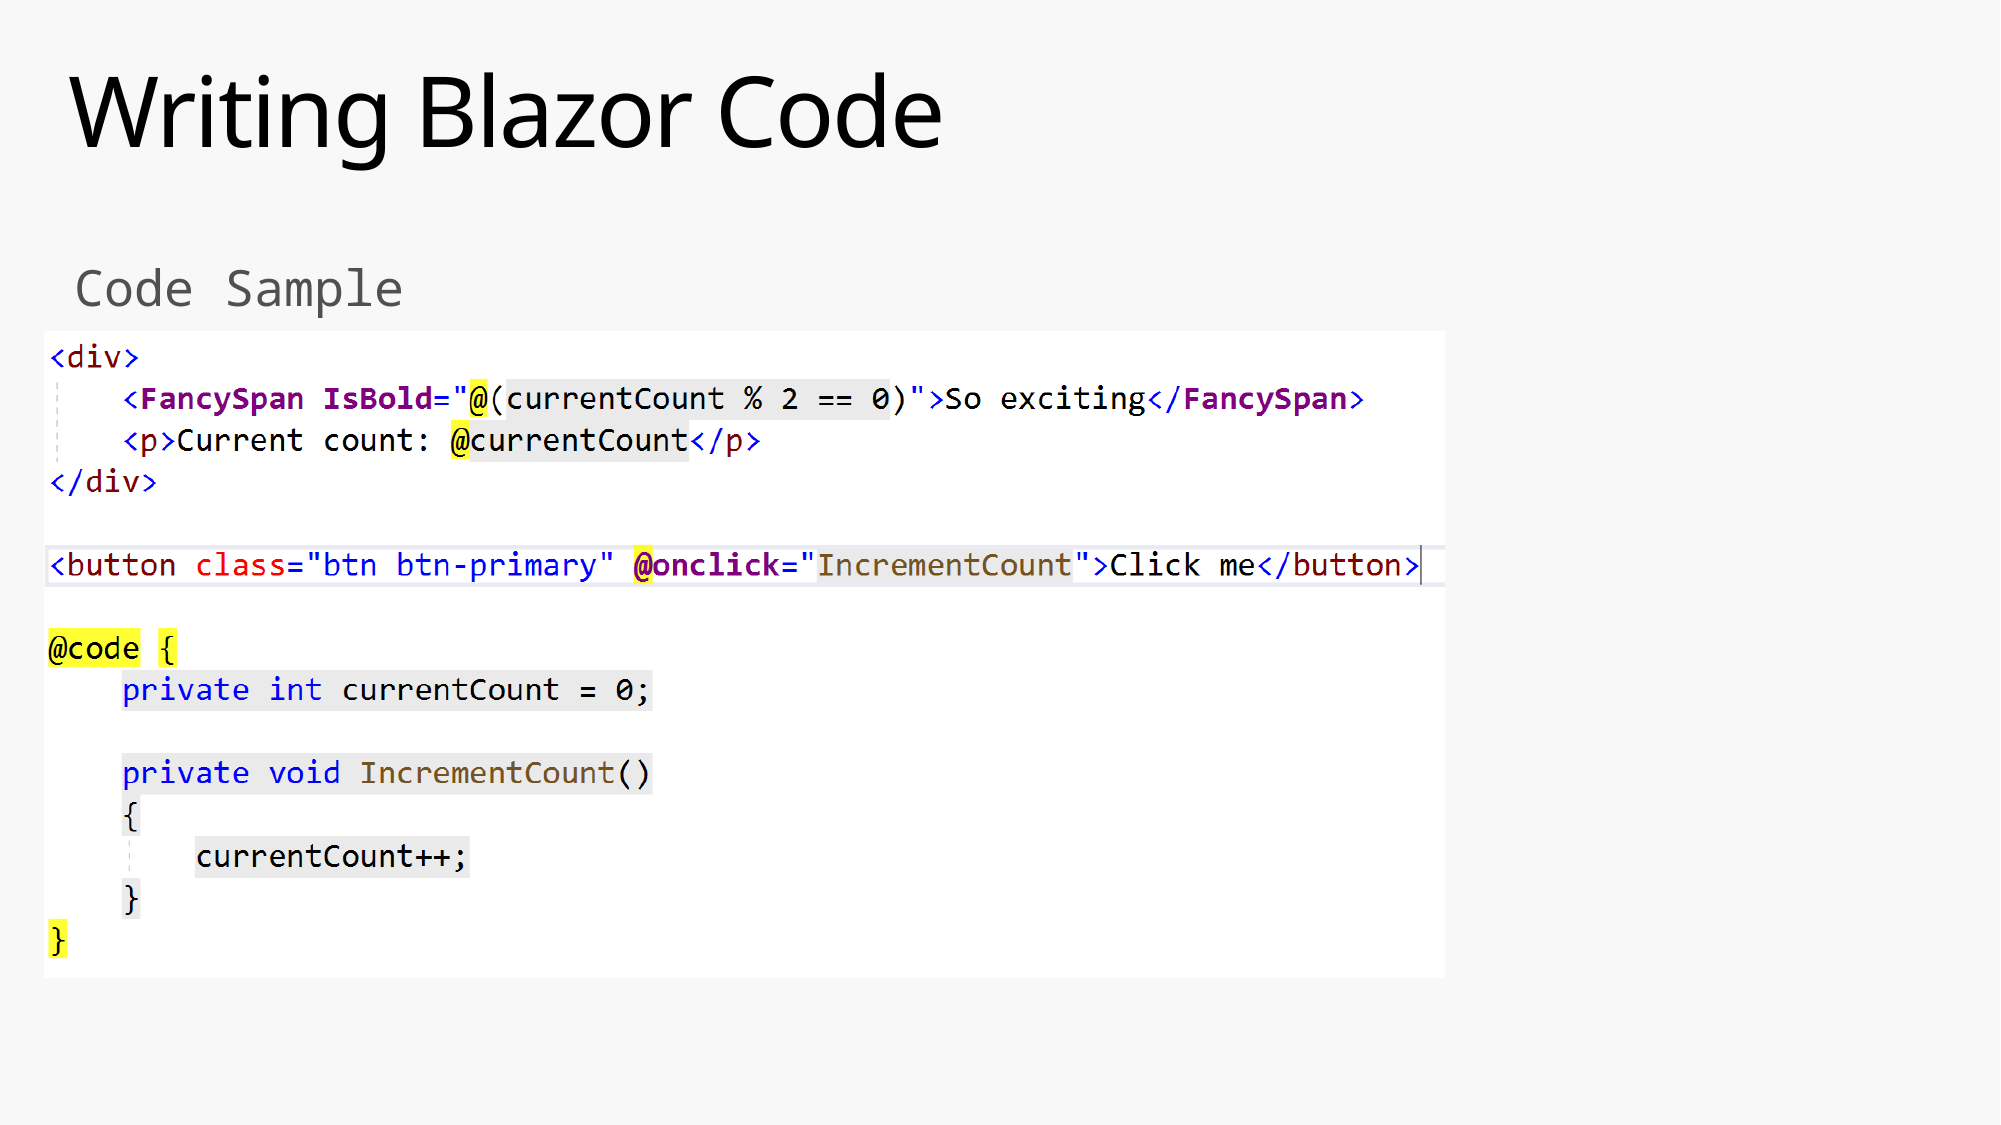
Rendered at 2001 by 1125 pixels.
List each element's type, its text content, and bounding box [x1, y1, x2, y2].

title Writing Blazor Code [44, 47, 1957, 196]
picture [43, 331, 1445, 979]
